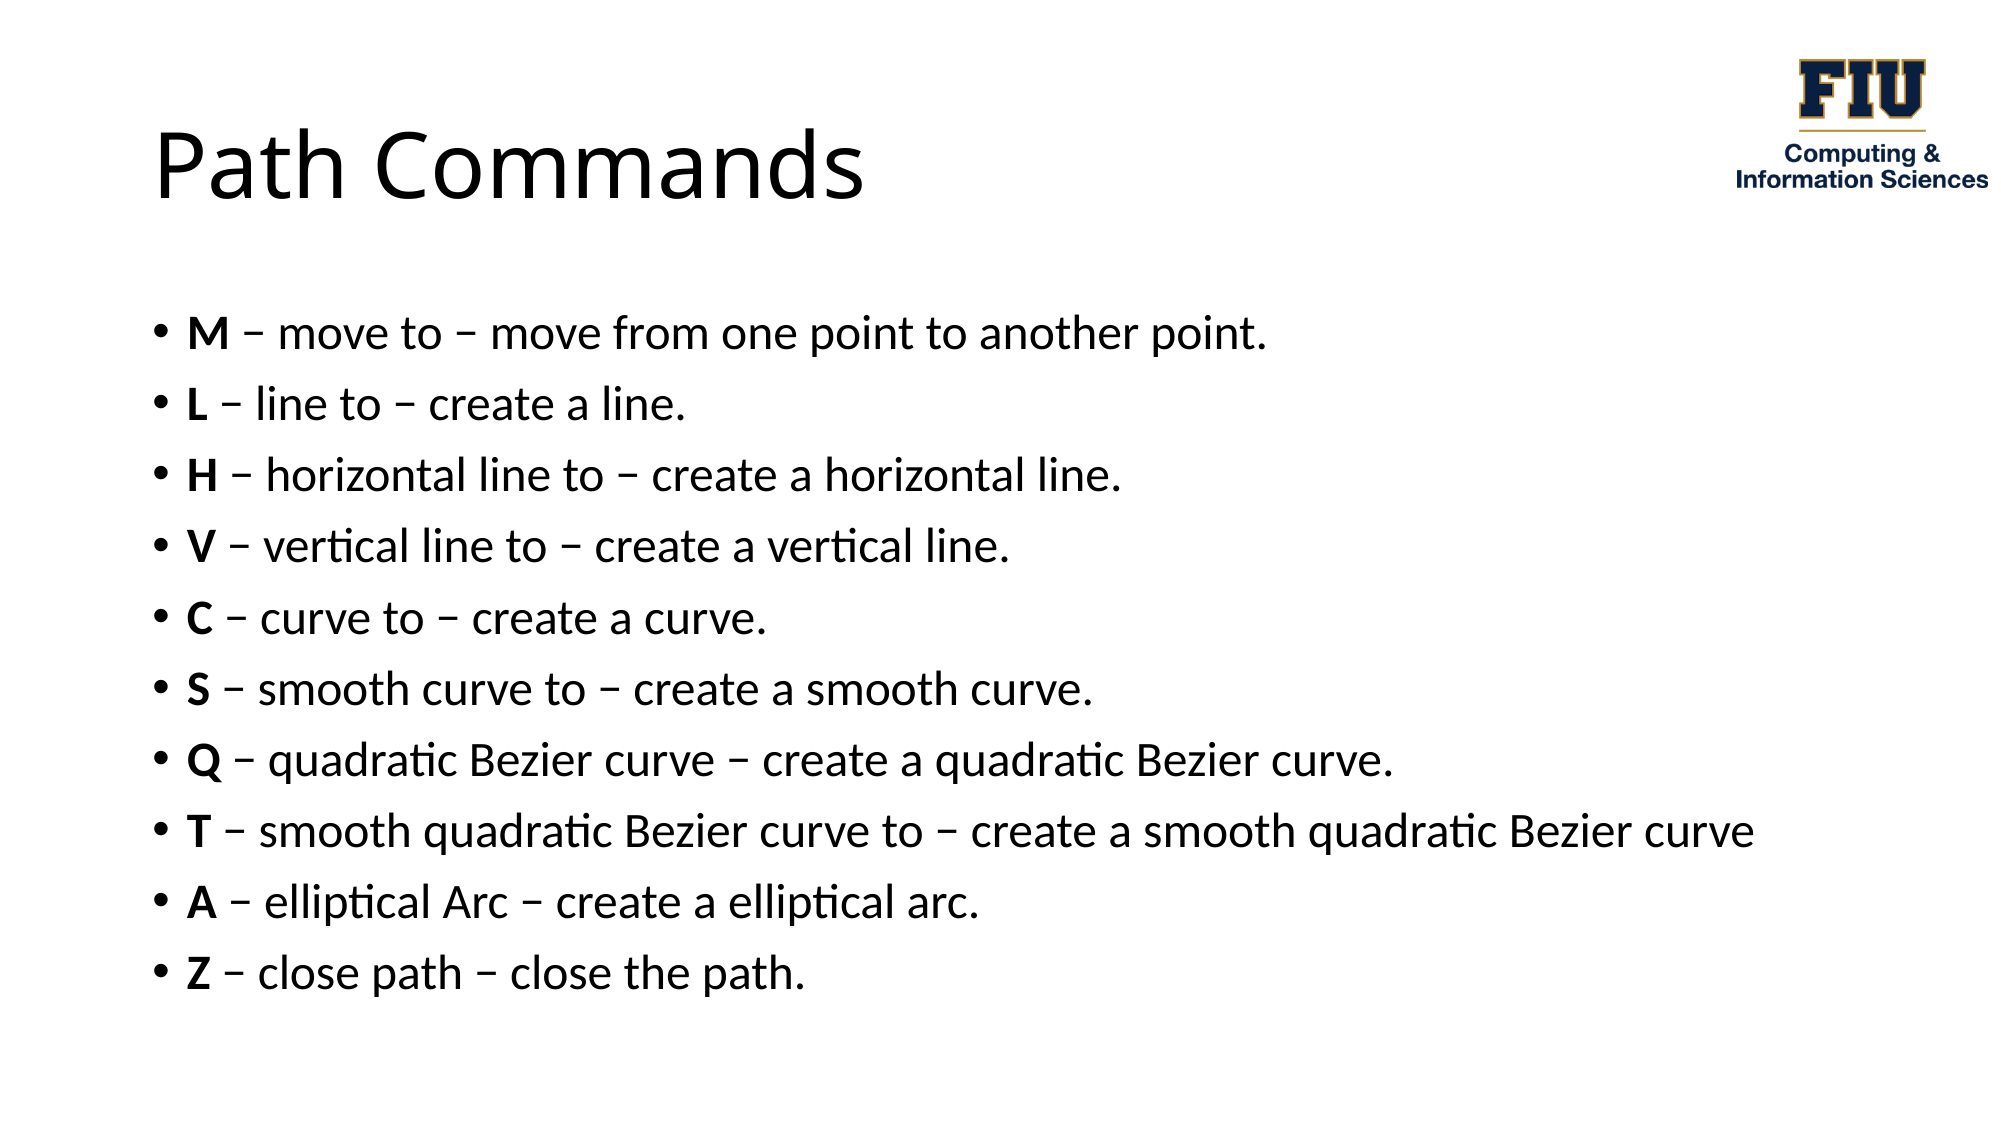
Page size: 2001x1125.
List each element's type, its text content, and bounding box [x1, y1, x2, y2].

title Path Commands [137, 59, 1863, 278]
picture [1863, 59, 1988, 188]
list M − move to − move from one point to another point. L − line to − create a line. H − horizontal line to − create a horizontal line. V − vertical line to − create a vertical line. C − curve to − create a curve. S − smooth curve to − create a smooth curve. Q − quadratic Bezier curve − create a quadratic Bezier curve. T − smooth quadratic Bezier curve to − create a smooth quadratic Bezier curve A − elliptical Arc − create a elliptical arc. Z − close path − close the path. [137, 299, 1863, 1014]
